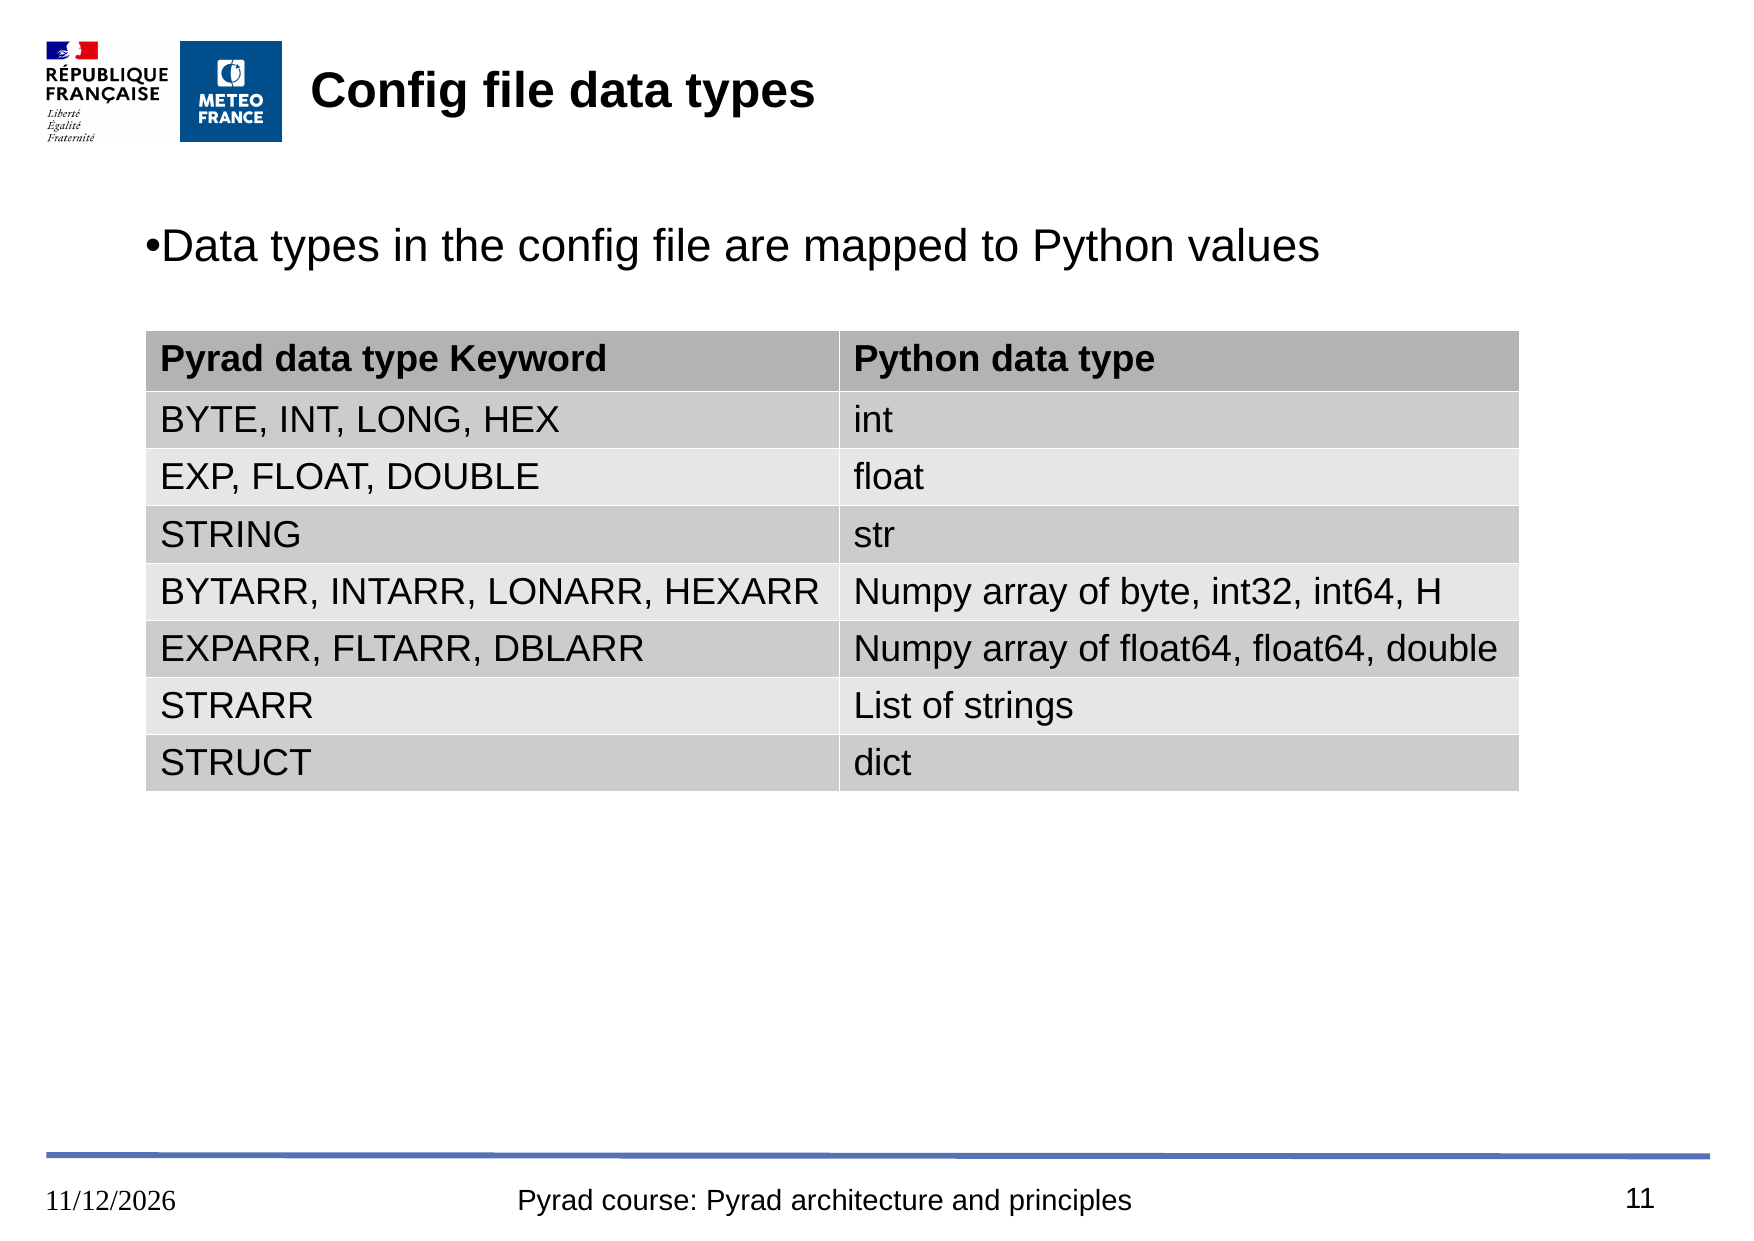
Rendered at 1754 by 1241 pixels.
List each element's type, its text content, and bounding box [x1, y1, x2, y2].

table_cell EXPARR, FLTARR, DBLARR [146, 621, 839, 677]
list Data types in the config file are mapped to Python values [44, 222, 1712, 1118]
footer Pyrad course: Pyrad architecture and principles [454, 1181, 1428, 1241]
table_cell float [840, 449, 1519, 505]
table_cell Numpy array of float64, float64, double [840, 621, 1519, 677]
table_cell BYTE, INT, LONG, HEX [146, 392, 839, 448]
table_cell List of strings [840, 678, 1519, 734]
table_header Python data type [840, 331, 1519, 391]
table_cell int [840, 392, 1519, 448]
table_header Pyrad data type Keyword [146, 331, 839, 391]
table_cell Numpy array of byte, int32, int64, H [840, 564, 1519, 620]
table_cell STRING [146, 506, 839, 563]
table_cell STRUCT [146, 735, 839, 791]
table_cell STRARR [146, 678, 839, 734]
picture [180, 41, 282, 142]
title Config file data types [310, 40, 1697, 142]
picture [46, 41, 172, 142]
table_cell str [840, 506, 1519, 563]
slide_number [44, 1181, 454, 1241]
table_cell dict [840, 735, 1519, 791]
table_cell EXP, FLOAT, DOUBLE [146, 449, 839, 505]
table_cell BYTARR, INTARR, LONARR, HEXARR [146, 564, 839, 620]
slide_number 11 [1554, 1179, 1726, 1214]
